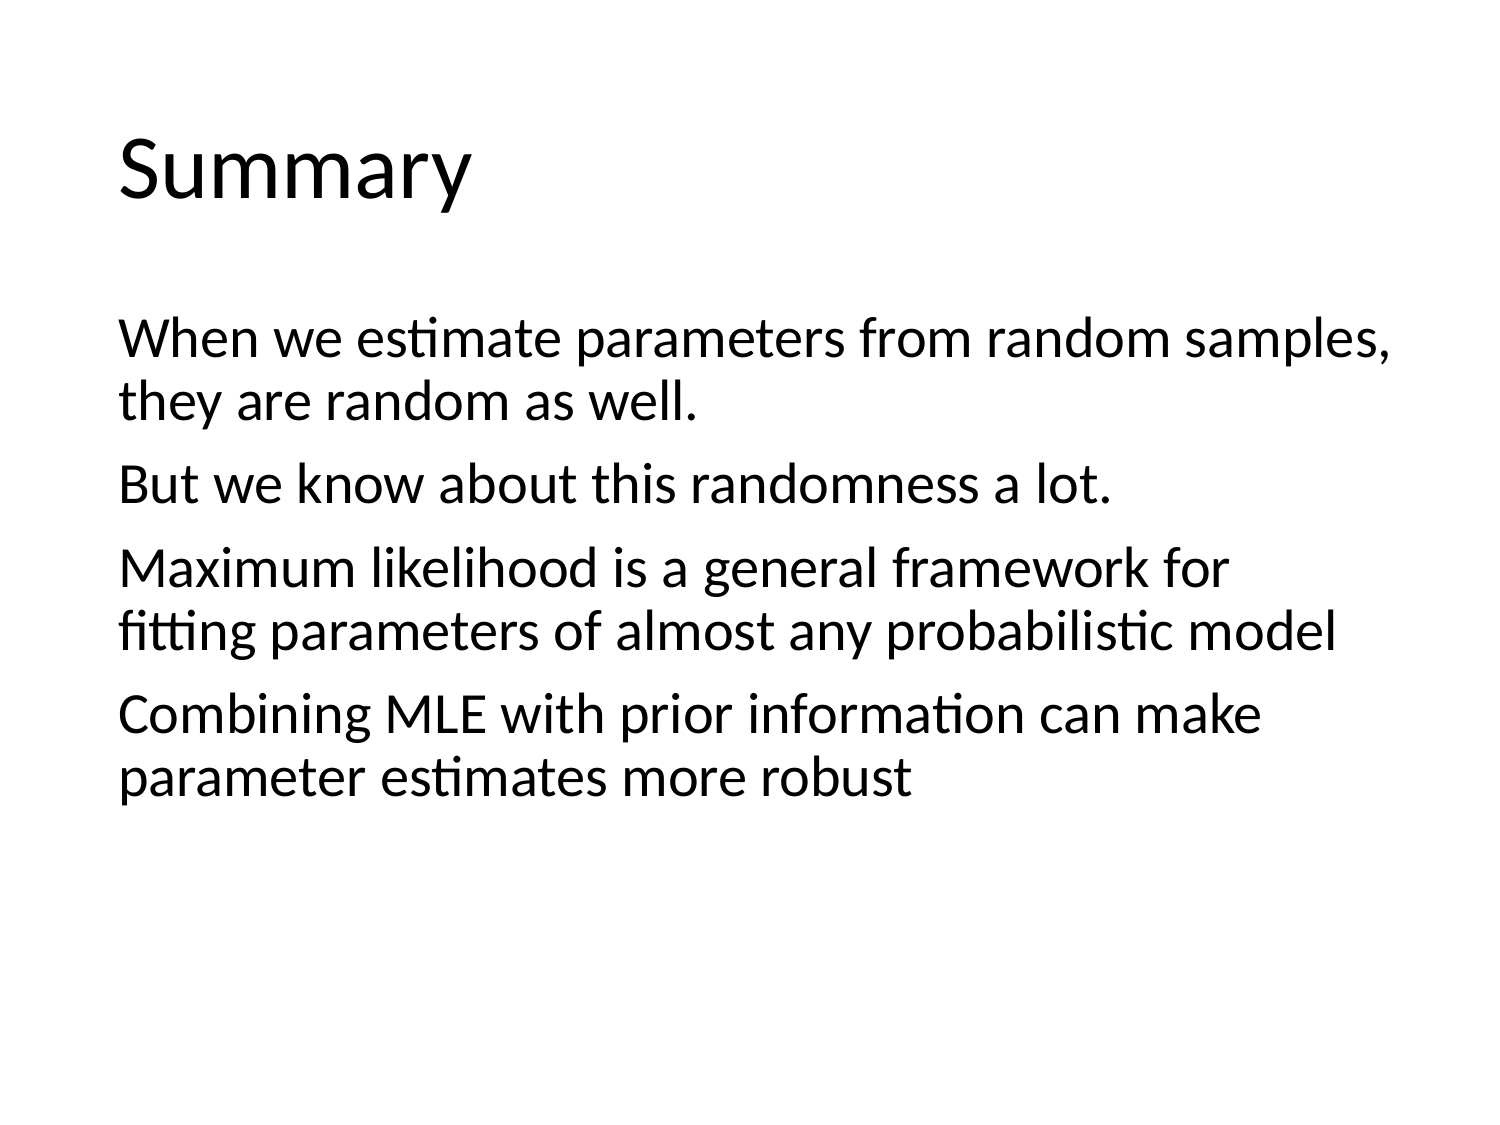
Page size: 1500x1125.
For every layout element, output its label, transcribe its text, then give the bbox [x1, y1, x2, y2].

title Summary [103, 59, 1397, 278]
list When we estimate parameters from random samples, they are random as well. But we know about this randomness a lot. Maximum likelihood is a general framework for fitting parameters of almost any probabilistic model Combining MLE with prior information can make parameter estimates more robust [103, 299, 1411, 1014]
